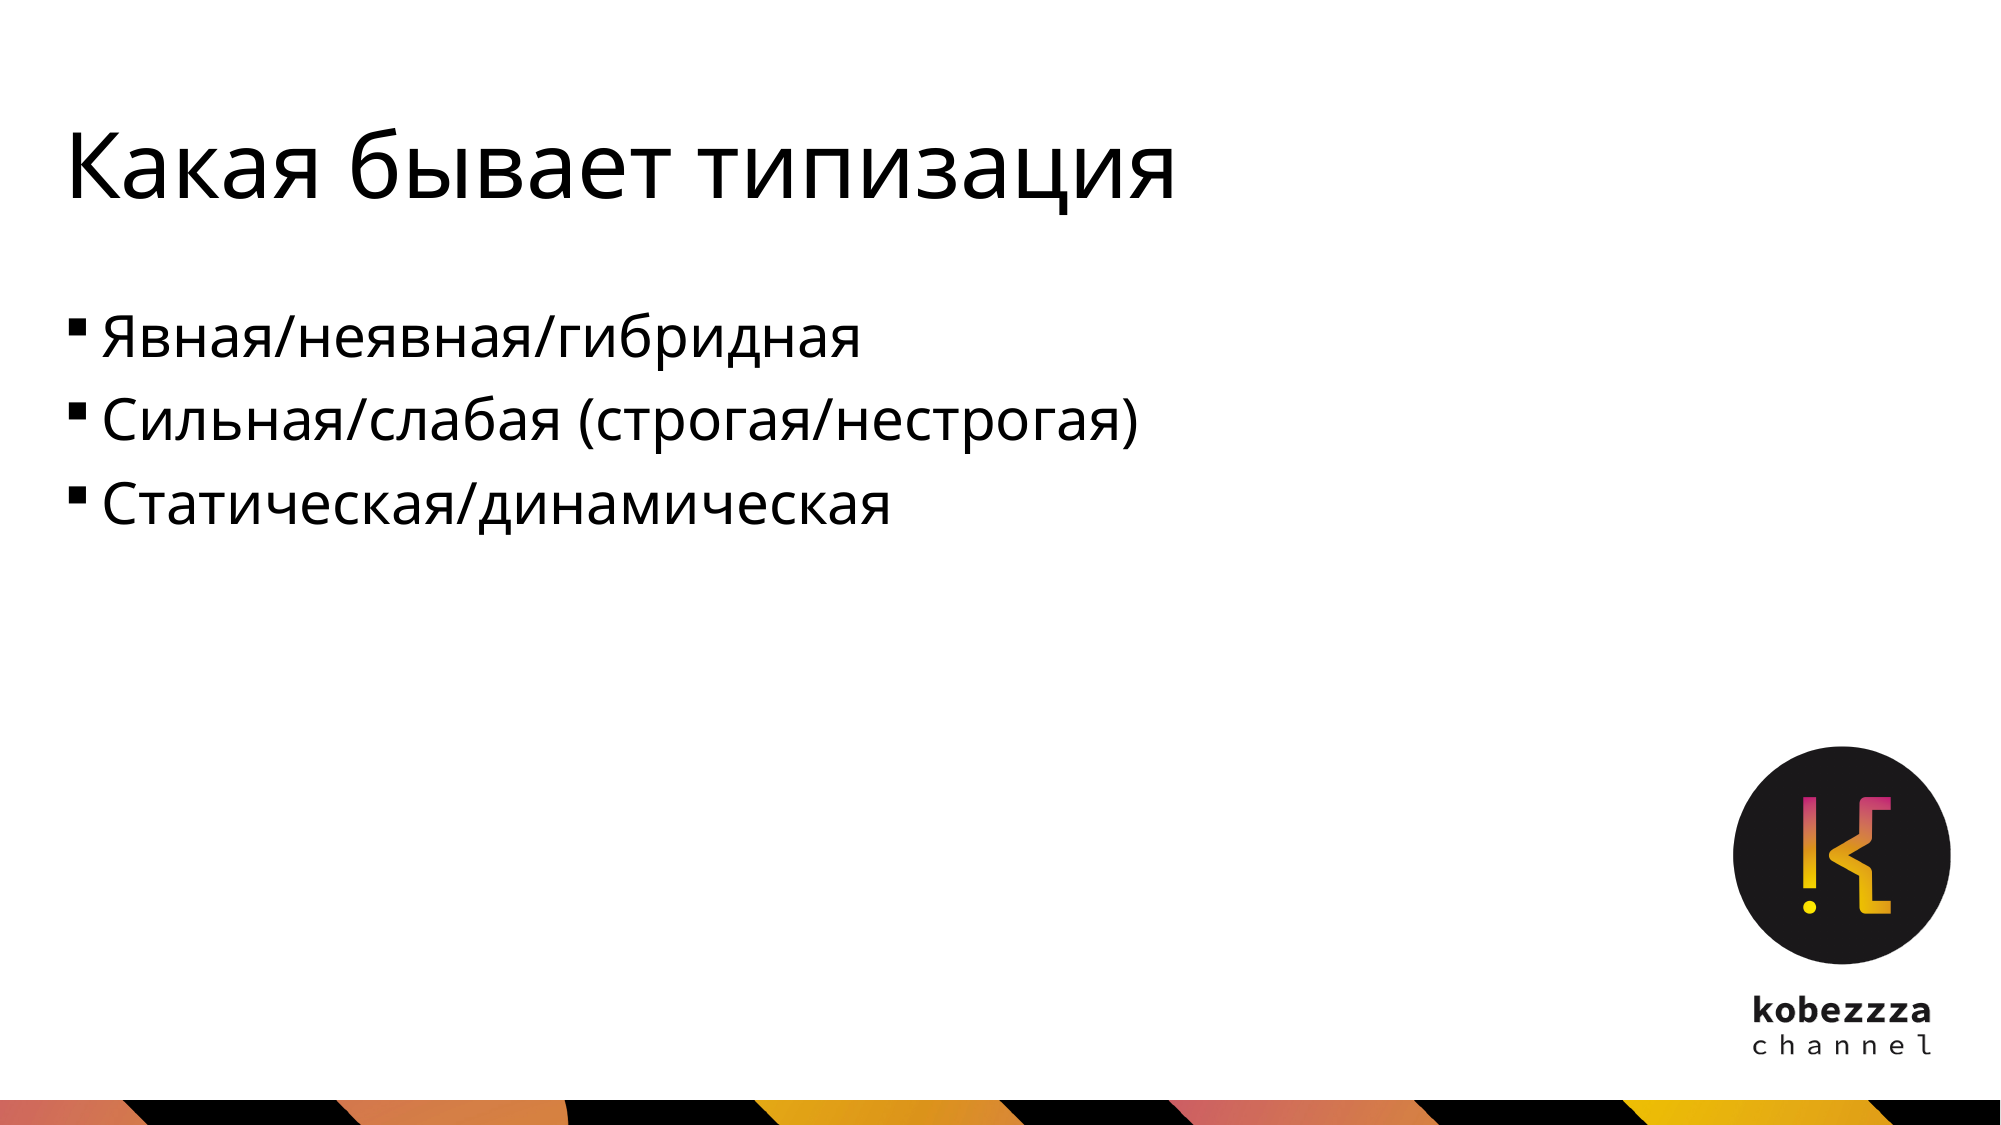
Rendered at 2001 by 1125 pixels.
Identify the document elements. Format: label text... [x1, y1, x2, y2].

list Явная/неявная/гибридная Сильная/слабая (строгая/нестрогая) Статическая/динамическая [49, 299, 1695, 1014]
title Какая бывает типизация [49, 59, 1913, 278]
picture [0, 0, 2001, 1125]
